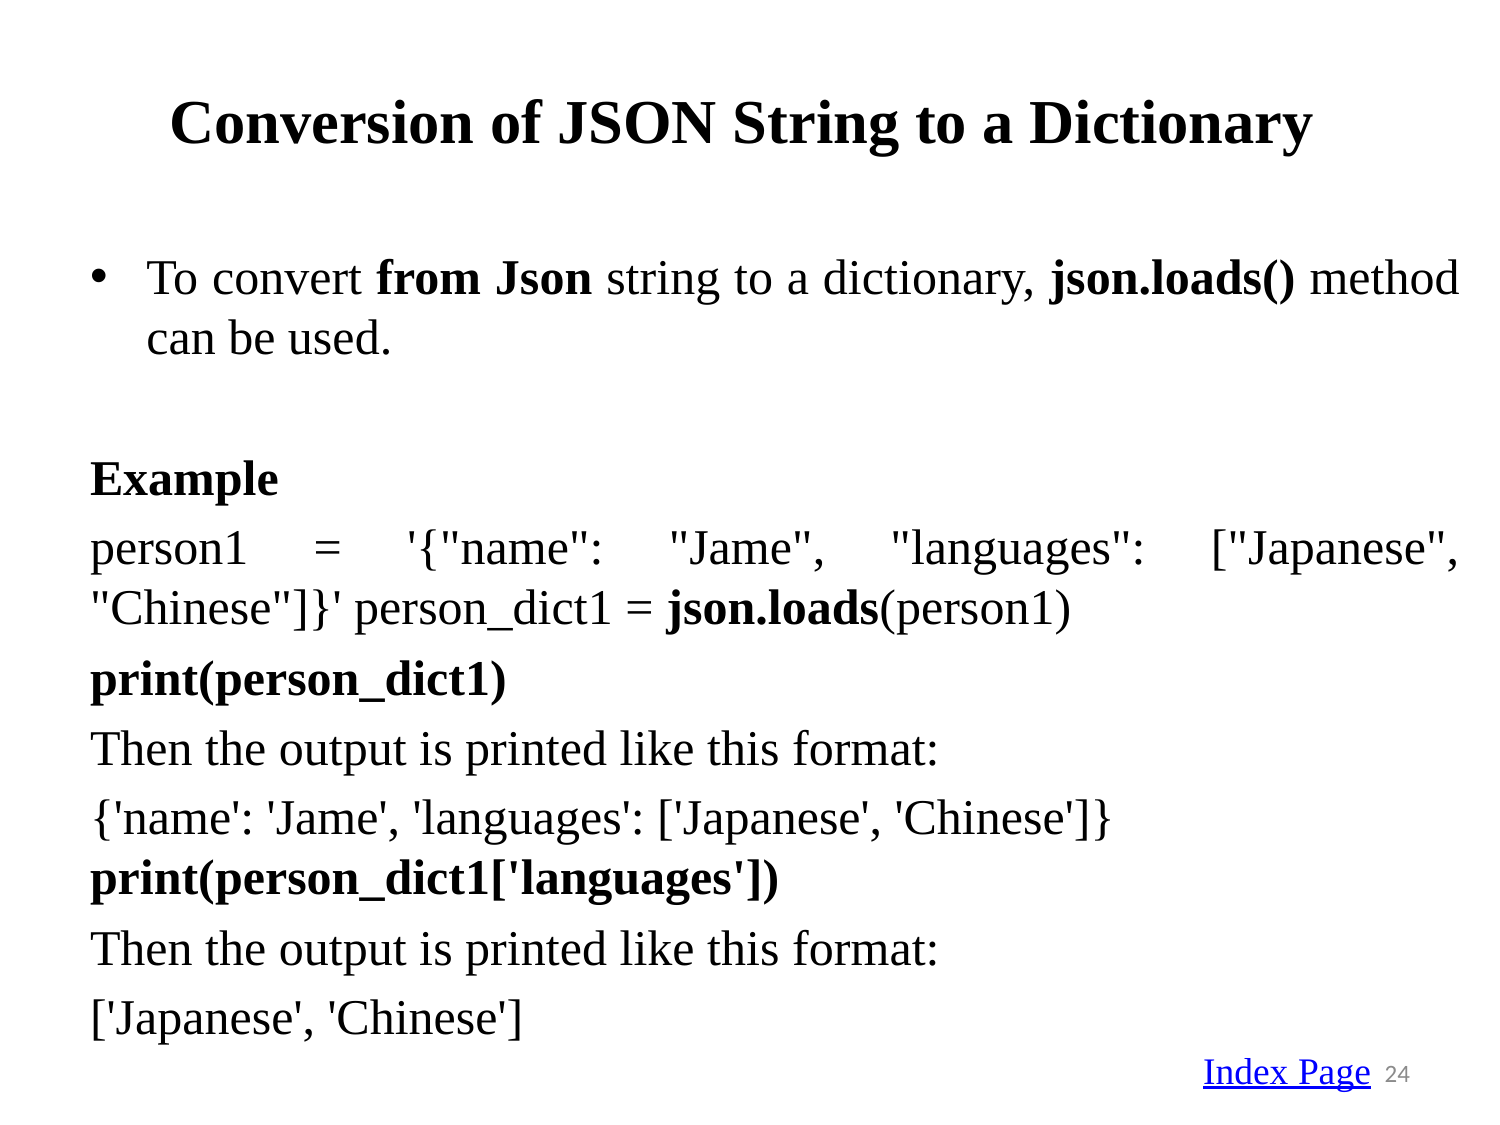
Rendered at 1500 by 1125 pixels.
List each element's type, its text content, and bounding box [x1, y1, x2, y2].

text_box Index Page [1188, 1039, 1387, 1100]
list To convert from Json string to a dictionary, json.loads() method can be used. Example person1 = '{"name": "Jame", "languages": ["Japanese", "Chinese"]}' person_dict1 = json.loads(person1) print(person_dict1) Then the output is printed like this format: {'name': 'Jame', 'languages': ['Japanese', 'Chinese']} print(person_dict1['languages']) Then the output is printed like this format: ['Japanese', 'Chinese'] [75, 237, 1475, 1100]
title Conversion of JSON String to a Dictionary [75, 24, 1425, 213]
slide_number 24 [1074, 1042, 1425, 1103]
